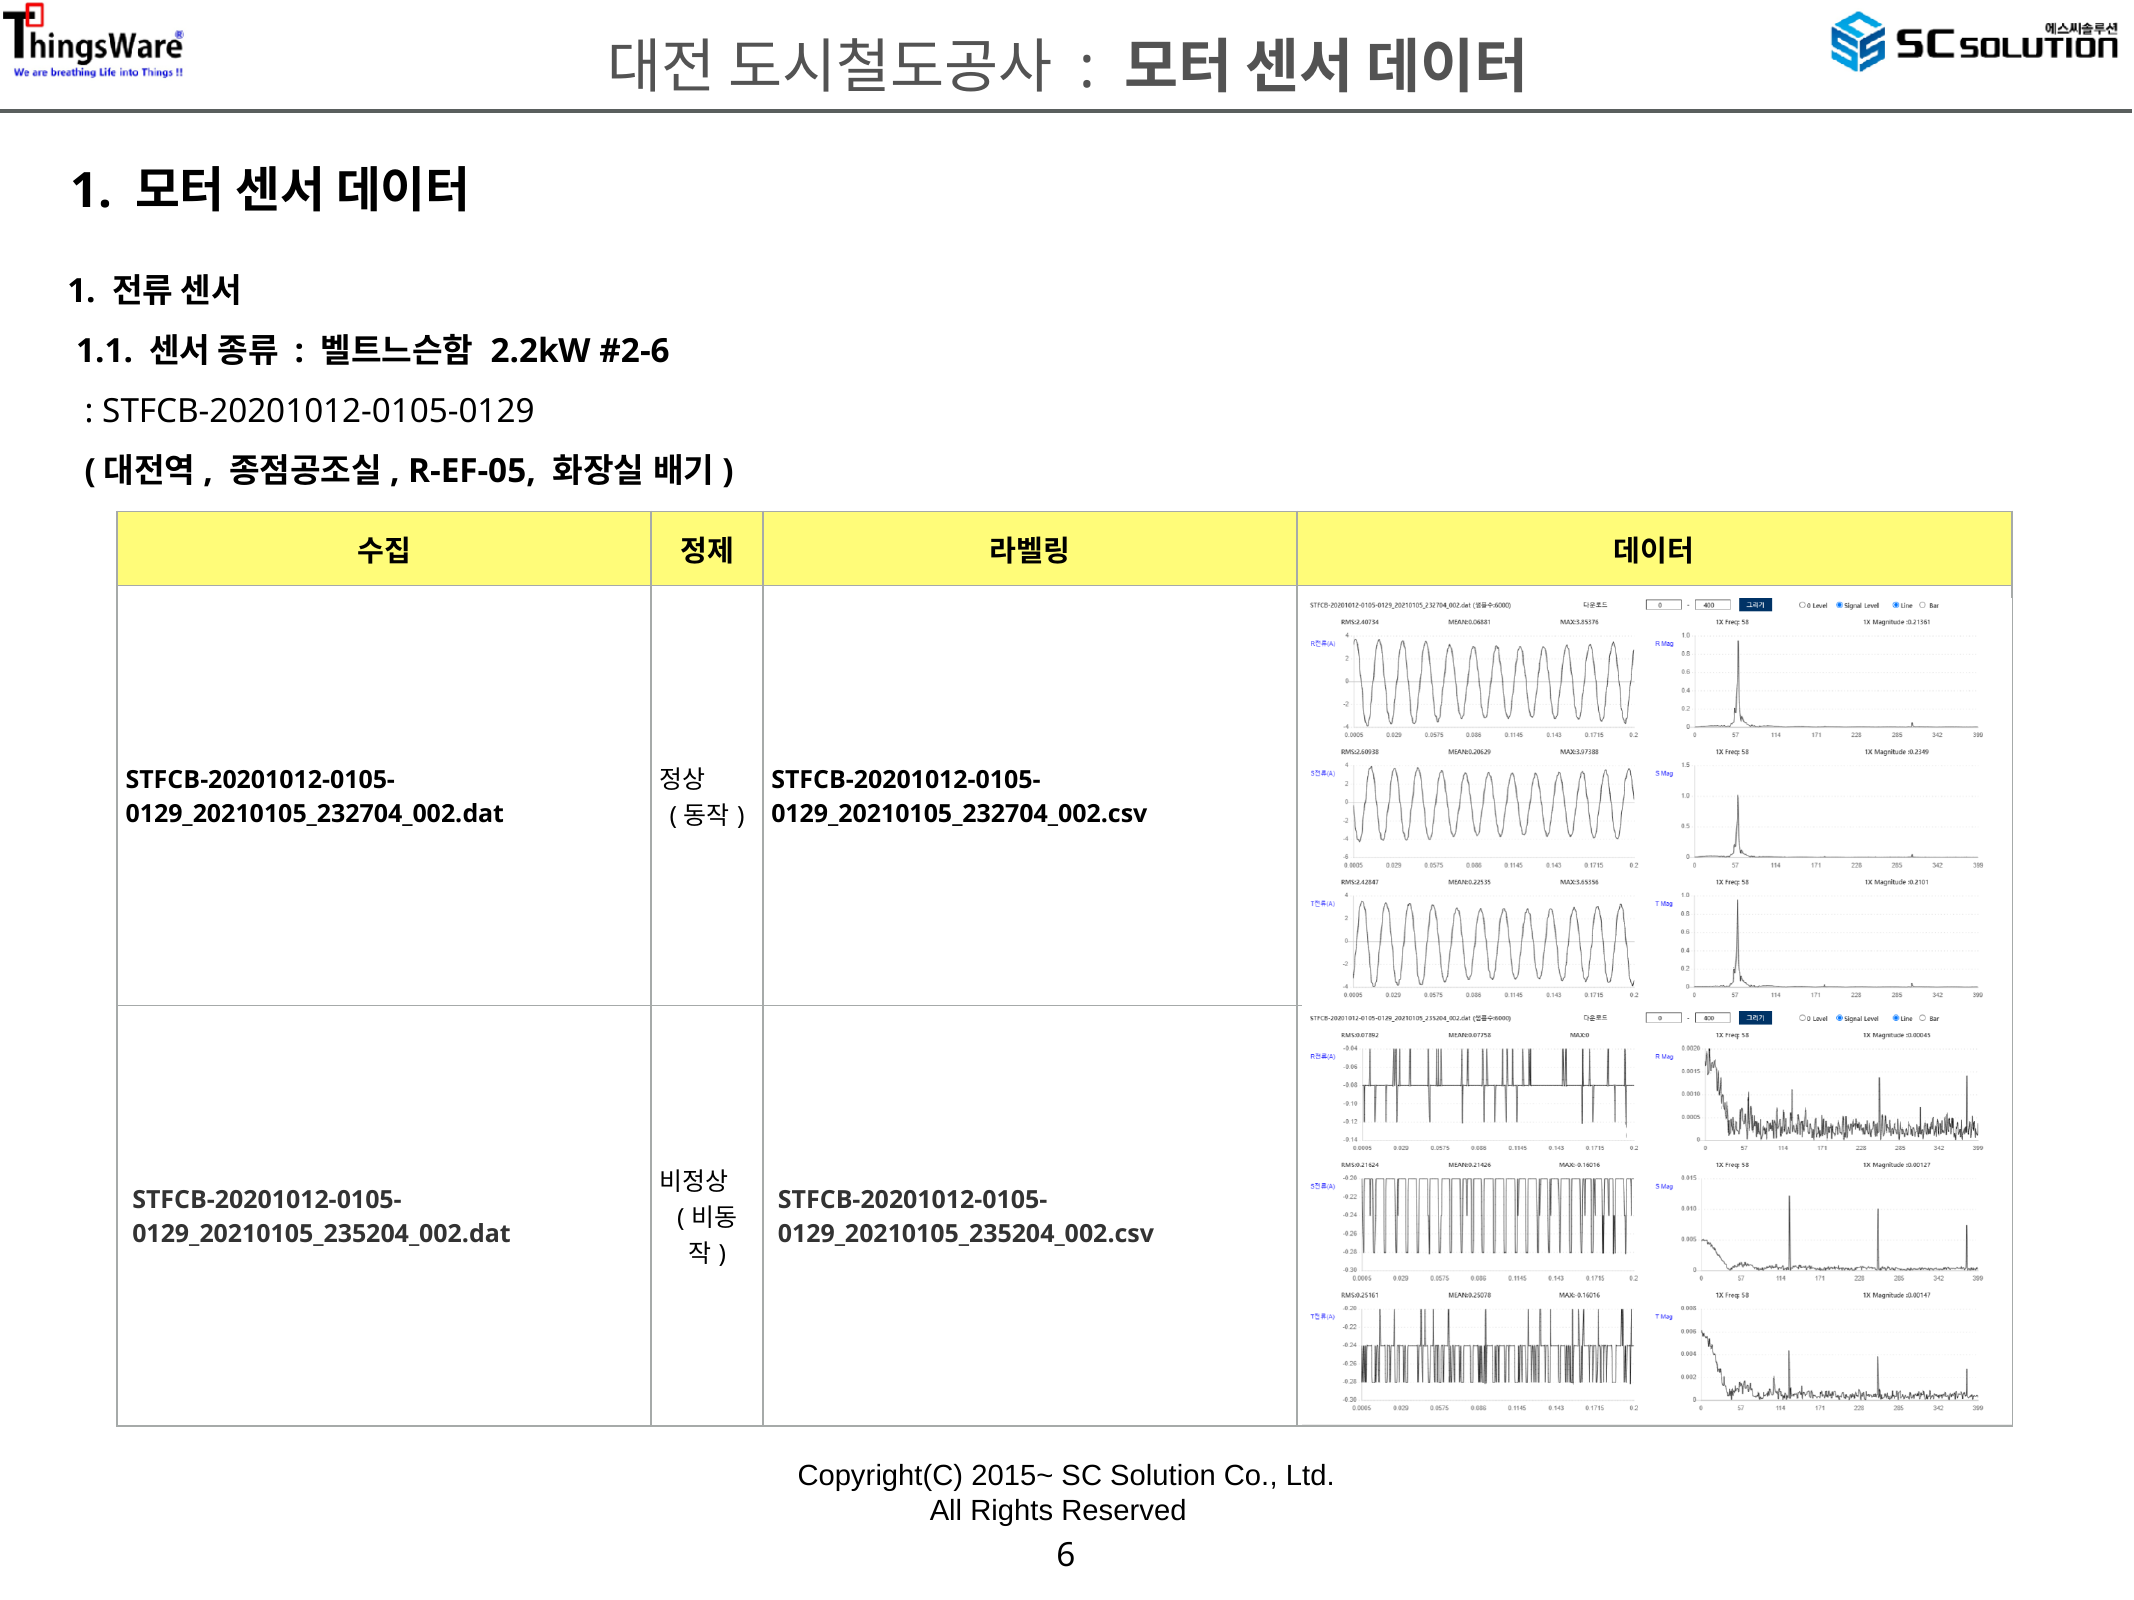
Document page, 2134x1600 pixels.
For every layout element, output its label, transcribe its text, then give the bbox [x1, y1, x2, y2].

text_box 1. 전류 센서 1.1. 센서 종류 : 벨트느슨함 2.2kW #2-6 : STFCB-20201012-0105-0129 (대전역, 종점공조실, R-EF-05, 화장실 배기) [58, 240, 743, 497]
table_cell [1298, 586, 2011, 1005]
title 대전 도시철도공사 : 모터 센서 데이터 [0, 20, 2134, 109]
text_box 1. 모터 센서 데이터 [0, 138, 2134, 226]
picture [1301, 597, 2013, 1426]
table_cell STFCB-20201012-0105-0129_20210105_232704_002.dat [118, 586, 650, 1005]
slide_number 6 [1046, 1535, 1086, 1579]
table_cell 정상 (동작) [652, 586, 762, 1005]
table_header 데이터 [1298, 512, 2011, 585]
table_cell STFCB-20201012-0105-0129_20210105_235204_002.csv [764, 1006, 1296, 1425]
table_header 라벨링 [764, 512, 1296, 585]
table_cell 비정상 (비동작) [652, 1006, 762, 1425]
picture [1812, 0, 2134, 84]
picture [0, 0, 191, 84]
table_header 정제 [652, 512, 762, 585]
table_header 수집 [118, 512, 650, 585]
table_cell STFCB-20201012-0105-0129_20210105_232704_002.csv [764, 586, 1296, 1005]
table_cell STFCB-20201012-0105-0129_20210105_235204_002.dat [118, 1006, 650, 1425]
text_box Copyright(C) 2015~ SC Solution Co., Ltd. All Rights Reserved [789, 1447, 1344, 1535]
